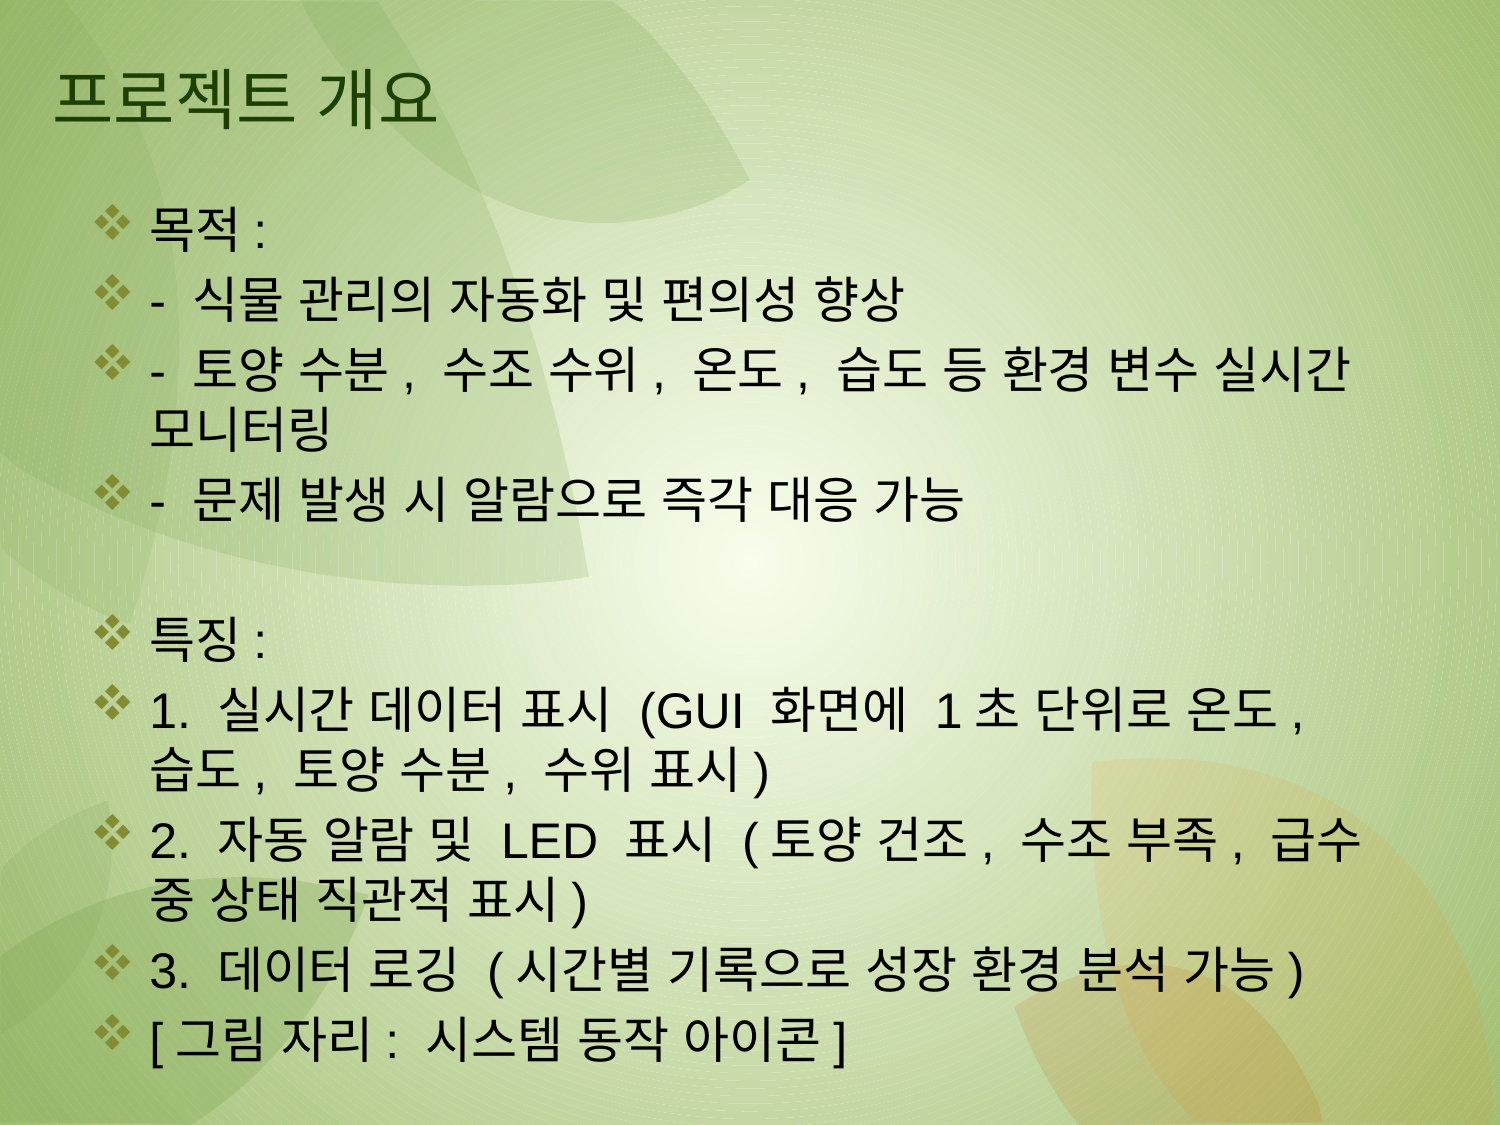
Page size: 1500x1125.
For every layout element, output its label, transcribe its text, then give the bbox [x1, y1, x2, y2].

title 프로젝트 개요 [37, 29, 1462, 166]
list 목적: - 식물 관리의 자동화 및 편의성 향상 - 토양 수분, 수조 수위, 온도, 습도 등 환경 변수 실시간 모니터링 - 문제 발생 시 알람으로 즉각 대응 가능 특징: 1. 실시간 데이터 표시 (GUI 화면에 1초 단위로 온도, 습도, 토양 수분, 수위 표시) 2. 자동 알람 및 LED 표시 (토양 건조, 수조 부족, 급수 중 상태 직관적 표시) 3. 데이터 로깅 (시간별 기록으로 성장 환경 분석 가능) [그림 자리: 시스템 동작 아이콘] [75, 191, 1425, 934]
